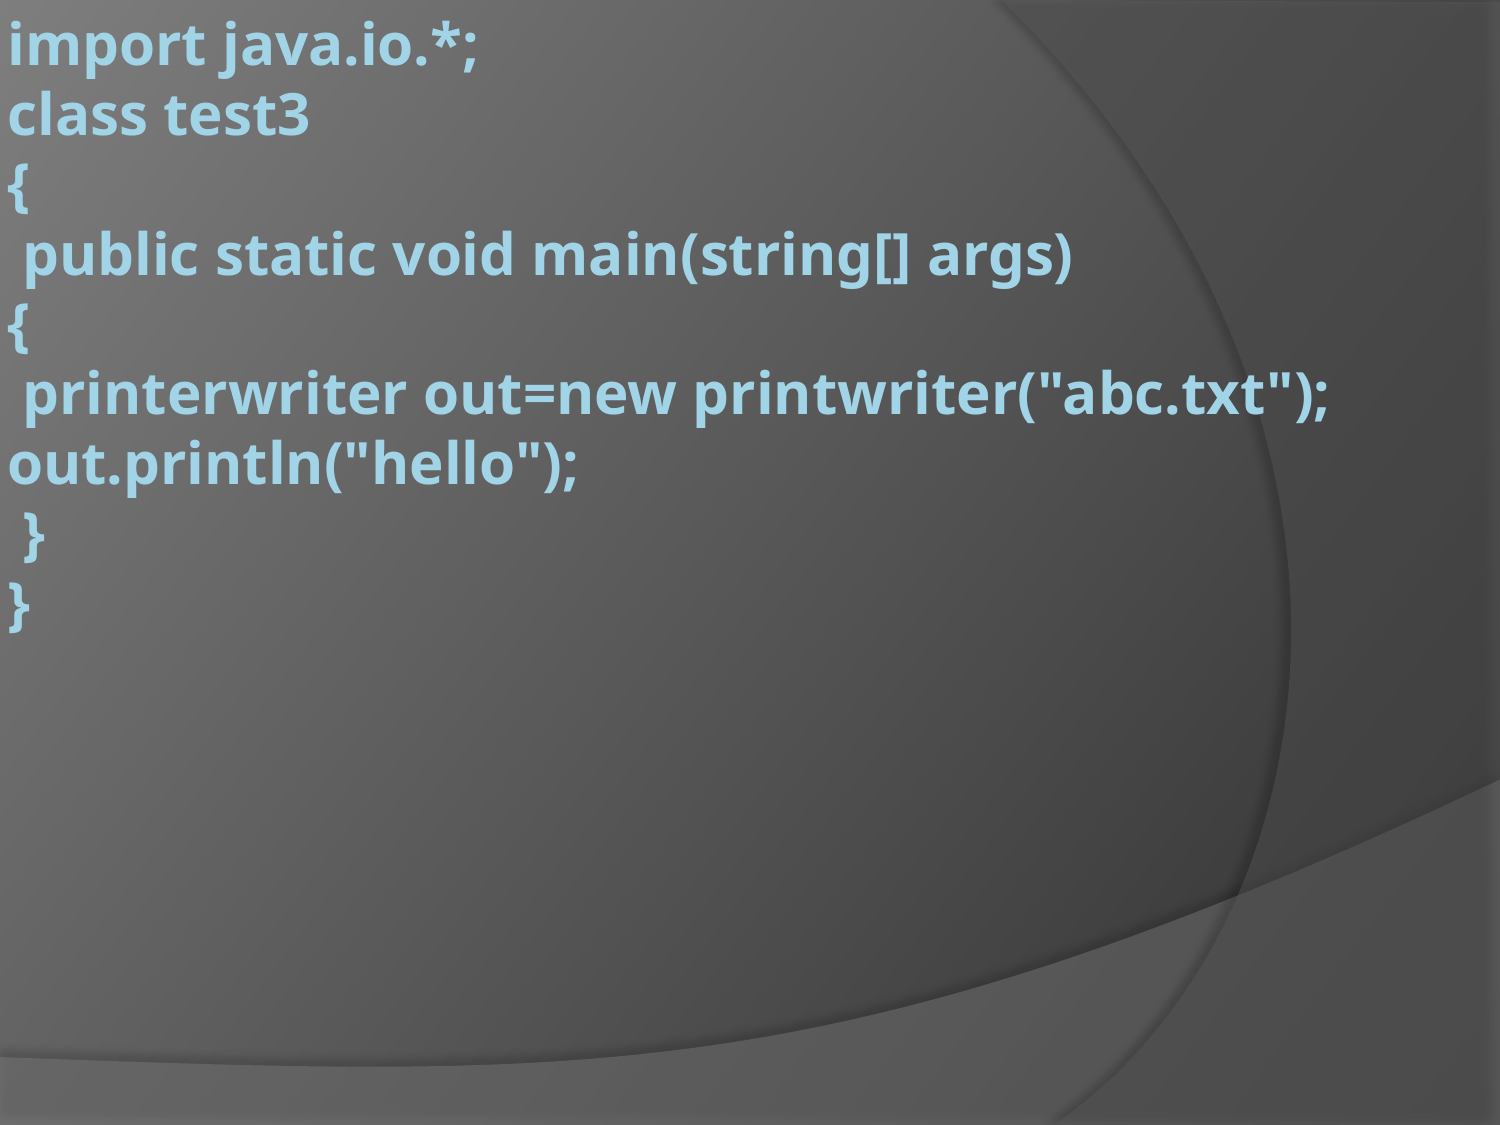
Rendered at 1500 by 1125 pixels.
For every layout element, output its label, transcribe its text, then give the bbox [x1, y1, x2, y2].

title import java.io.*; class test3 { public static void main(string[] args) { printerwriter out=new printwriter("abc.txt"); out.println("hello"); } } [0, 0, 1500, 1125]
